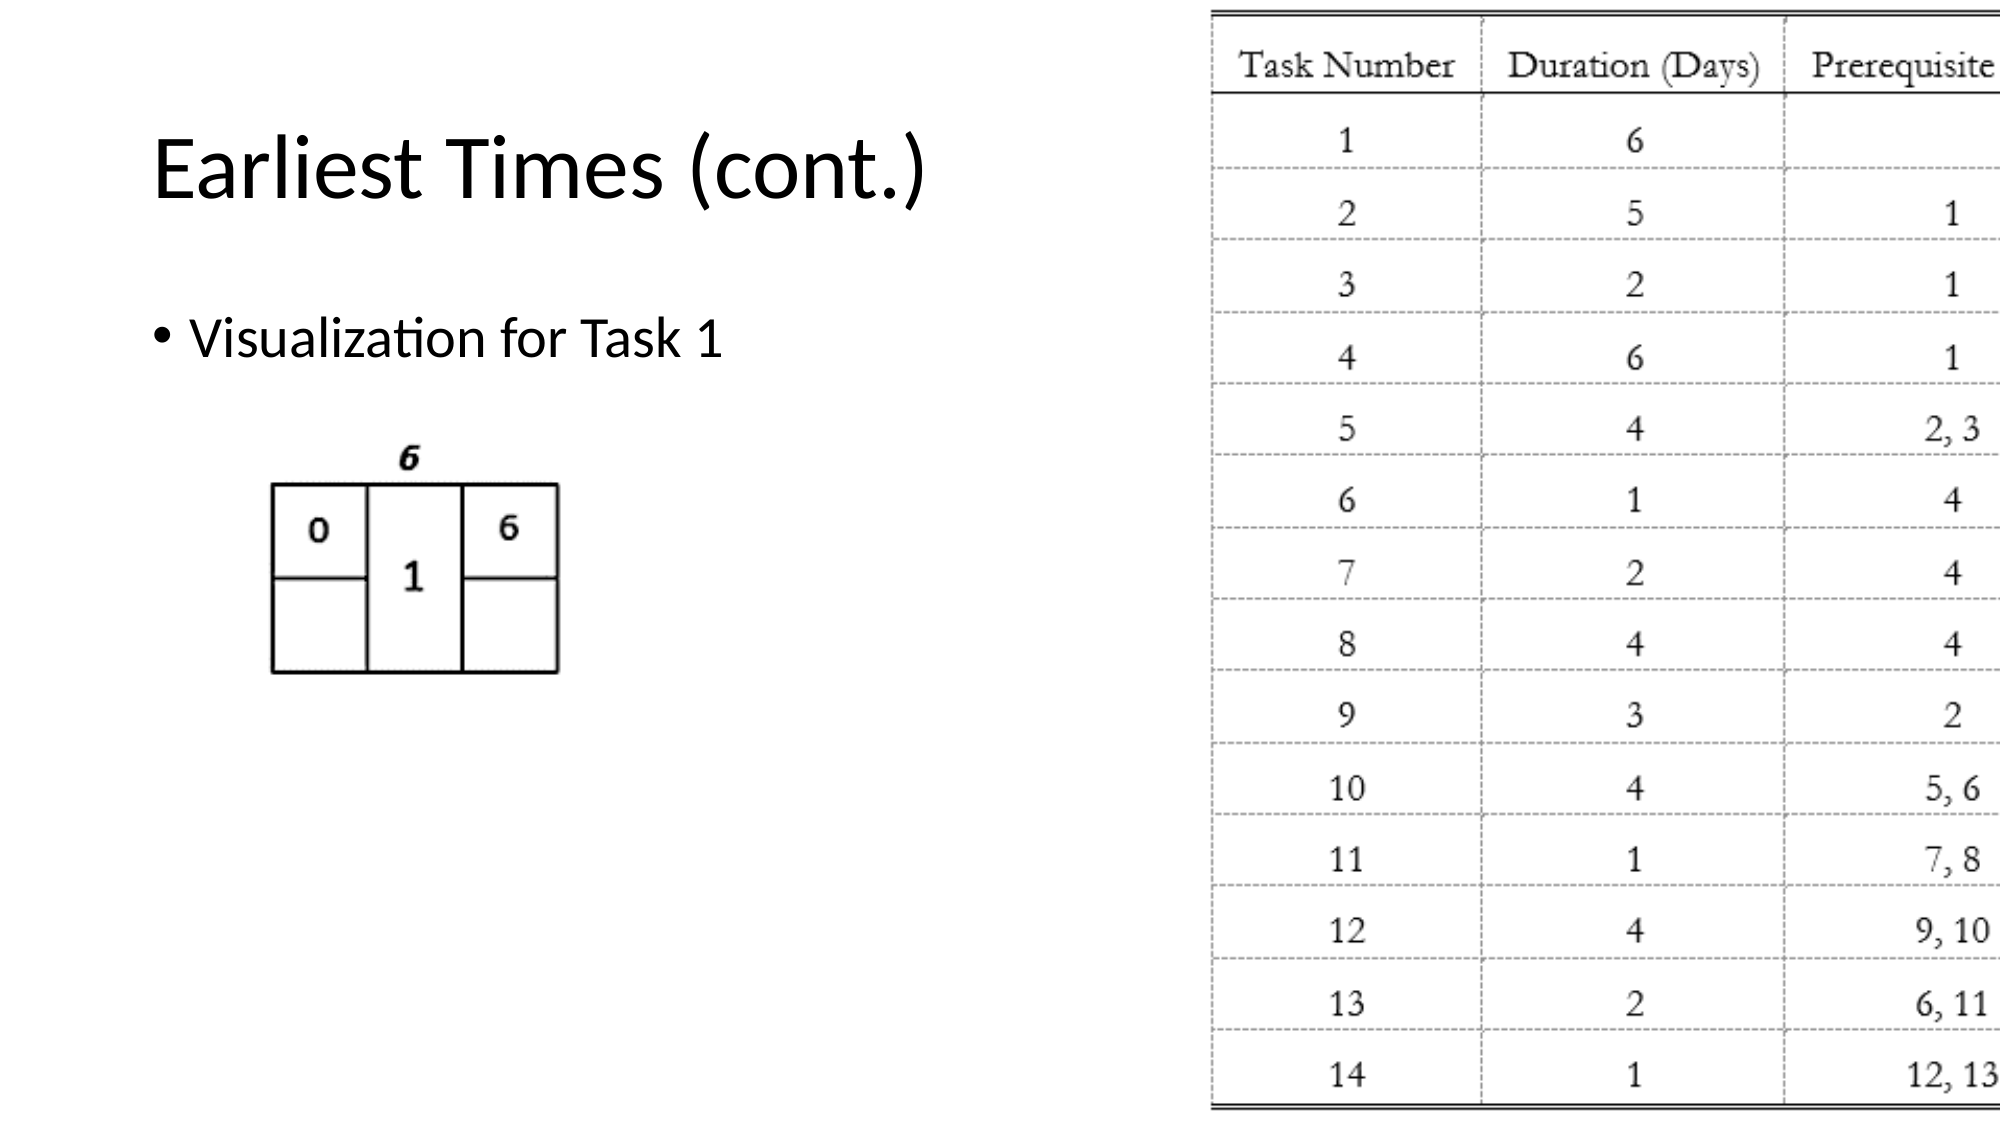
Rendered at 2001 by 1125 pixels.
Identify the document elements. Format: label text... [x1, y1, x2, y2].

list Visualization for Task 1 [137, 299, 1192, 1014]
title Earliest Times (cont.) [137, 59, 1192, 278]
picture [1197, 0, 2000, 1125]
picture [238, 416, 592, 708]
